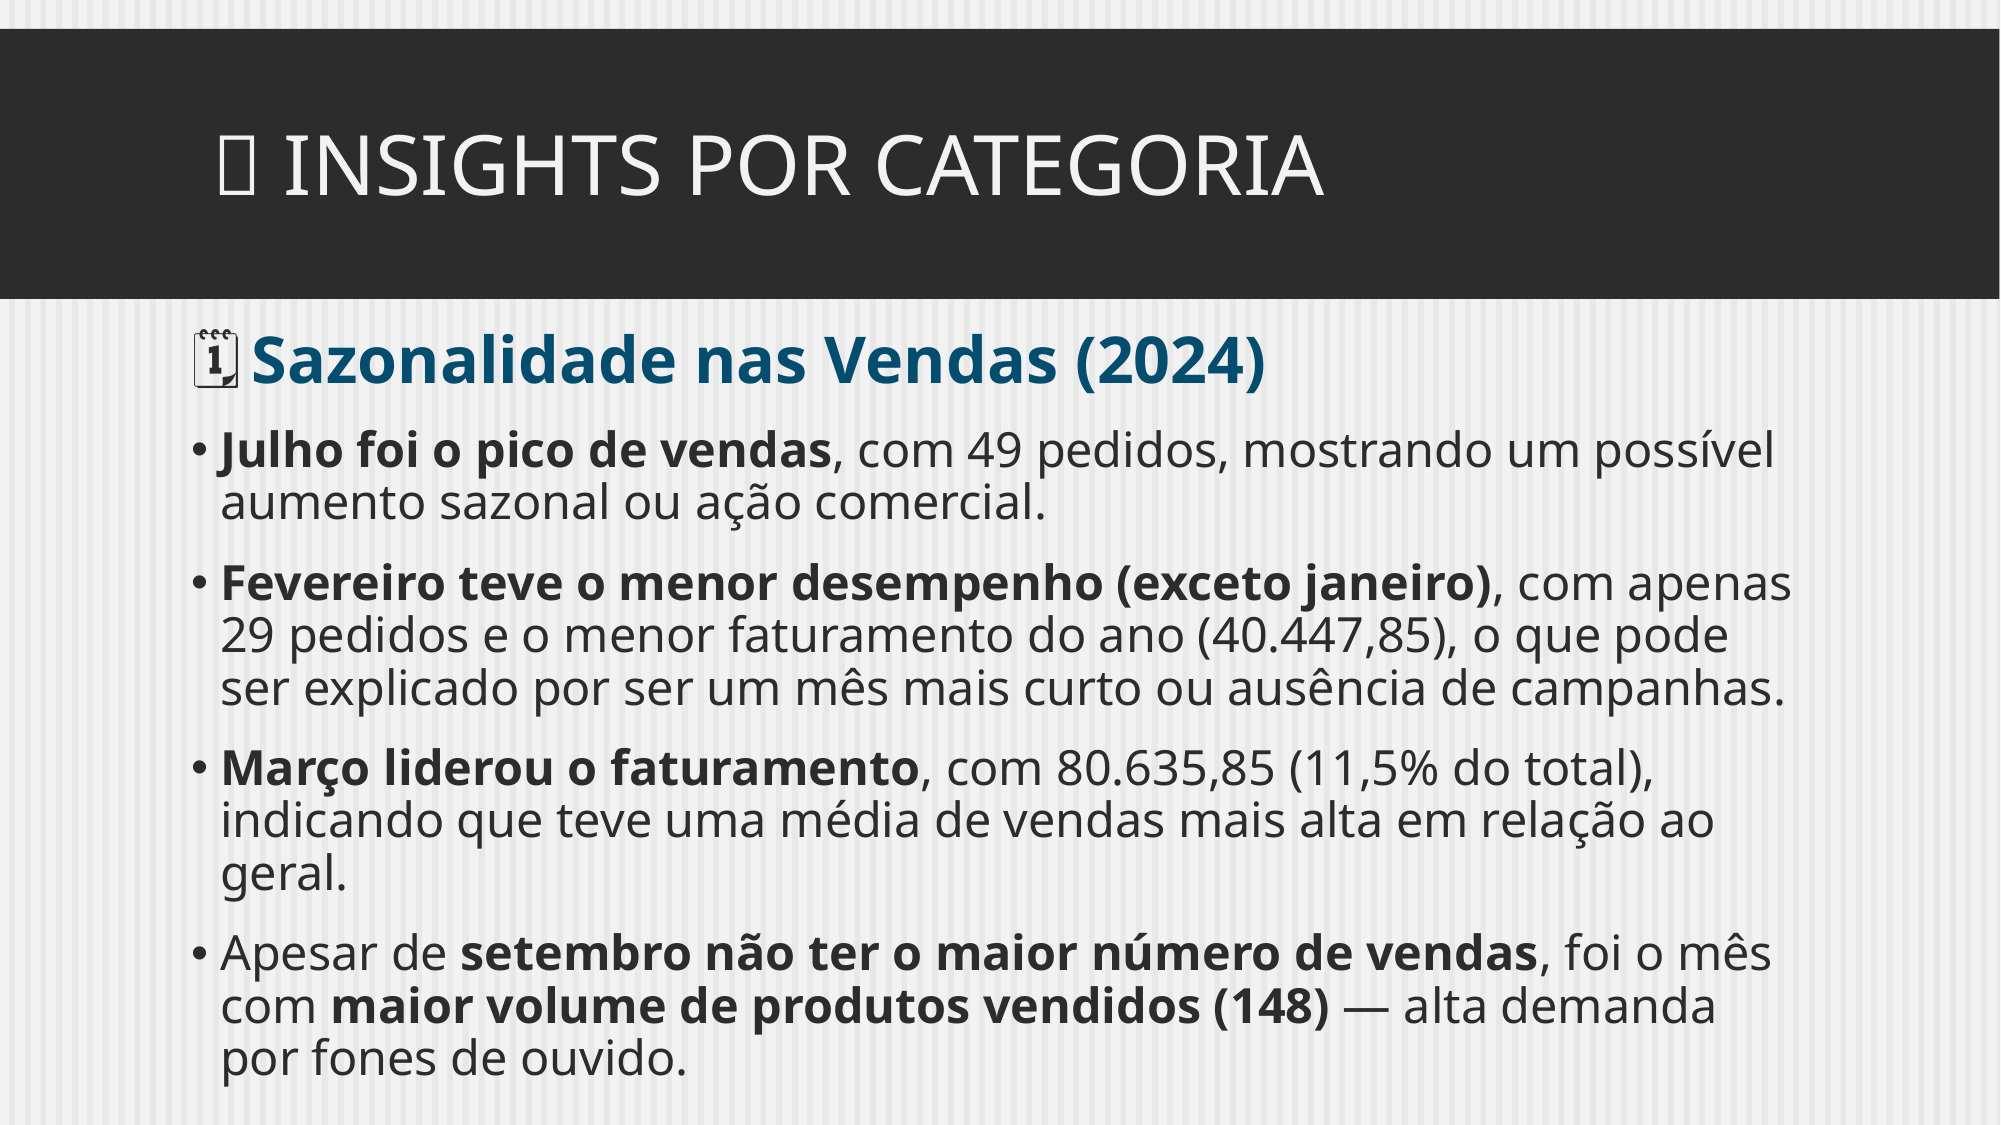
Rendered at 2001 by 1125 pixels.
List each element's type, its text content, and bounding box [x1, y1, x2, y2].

title 🧠 Insights por categoria [197, 46, 1803, 295]
list 🗓️ Sazonalidade nas Vendas (2024) Julho foi o pico de vendas, com 49 pedidos, mostrando um possível aumento sazonal ou ação comercial. Fevereiro teve o menor desempenho (exceto janeiro), com apenas 29 pedidos e o menor faturamento do ano (40.447,85), o que pode ser explicado por ser um mês mais curto ou ausência de campanhas. Março liderou o faturamento, com 80.635,85 (11,5% do total), indicando que teve uma média de vendas mais alta em relação ao geral. Apesar de setembro não ter o maior número de vendas, foi o mês com maior volume de produtos vendidos (148) — alta demanda por fones de ouvido. [176, 320, 1822, 1125]
